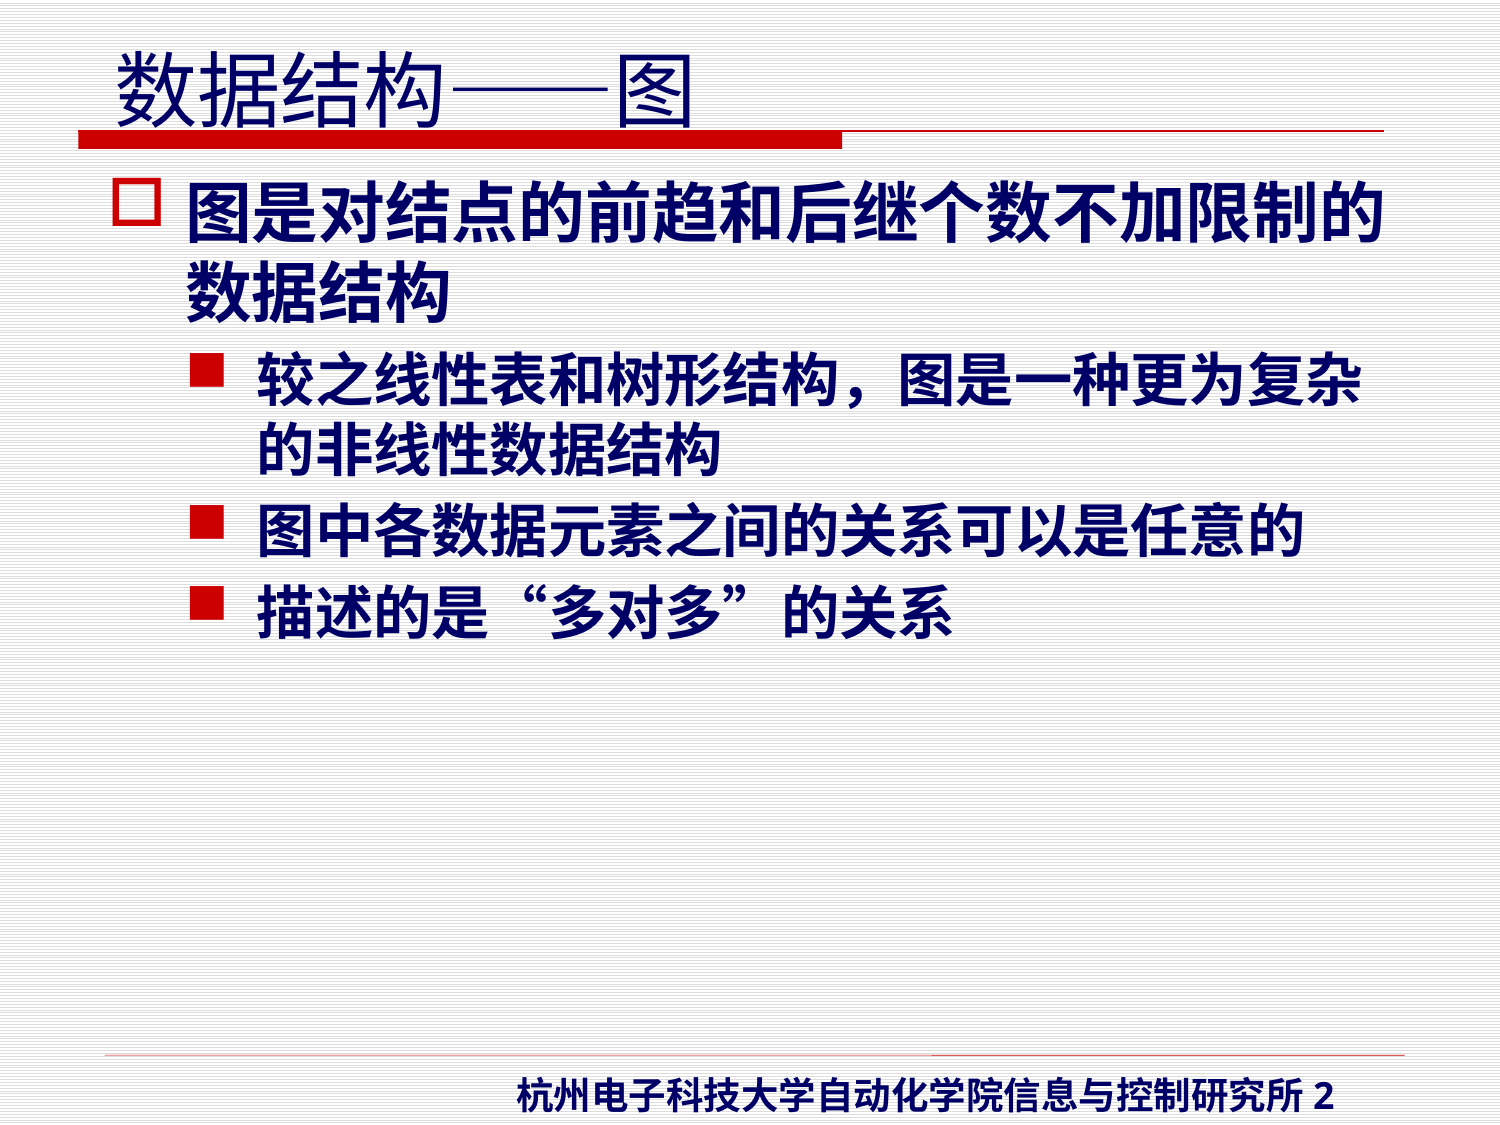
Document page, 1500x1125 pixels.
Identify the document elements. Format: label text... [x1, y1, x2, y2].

list 图是对结点的前趋和后继个数不加限制的数据结构 较之线性表和树形结构，图是一种更为复杂的非线性数据结构 图中各数据元素之间的关系可以是任意的 描述的是“多对多”的关系 [92, 163, 1406, 1040]
